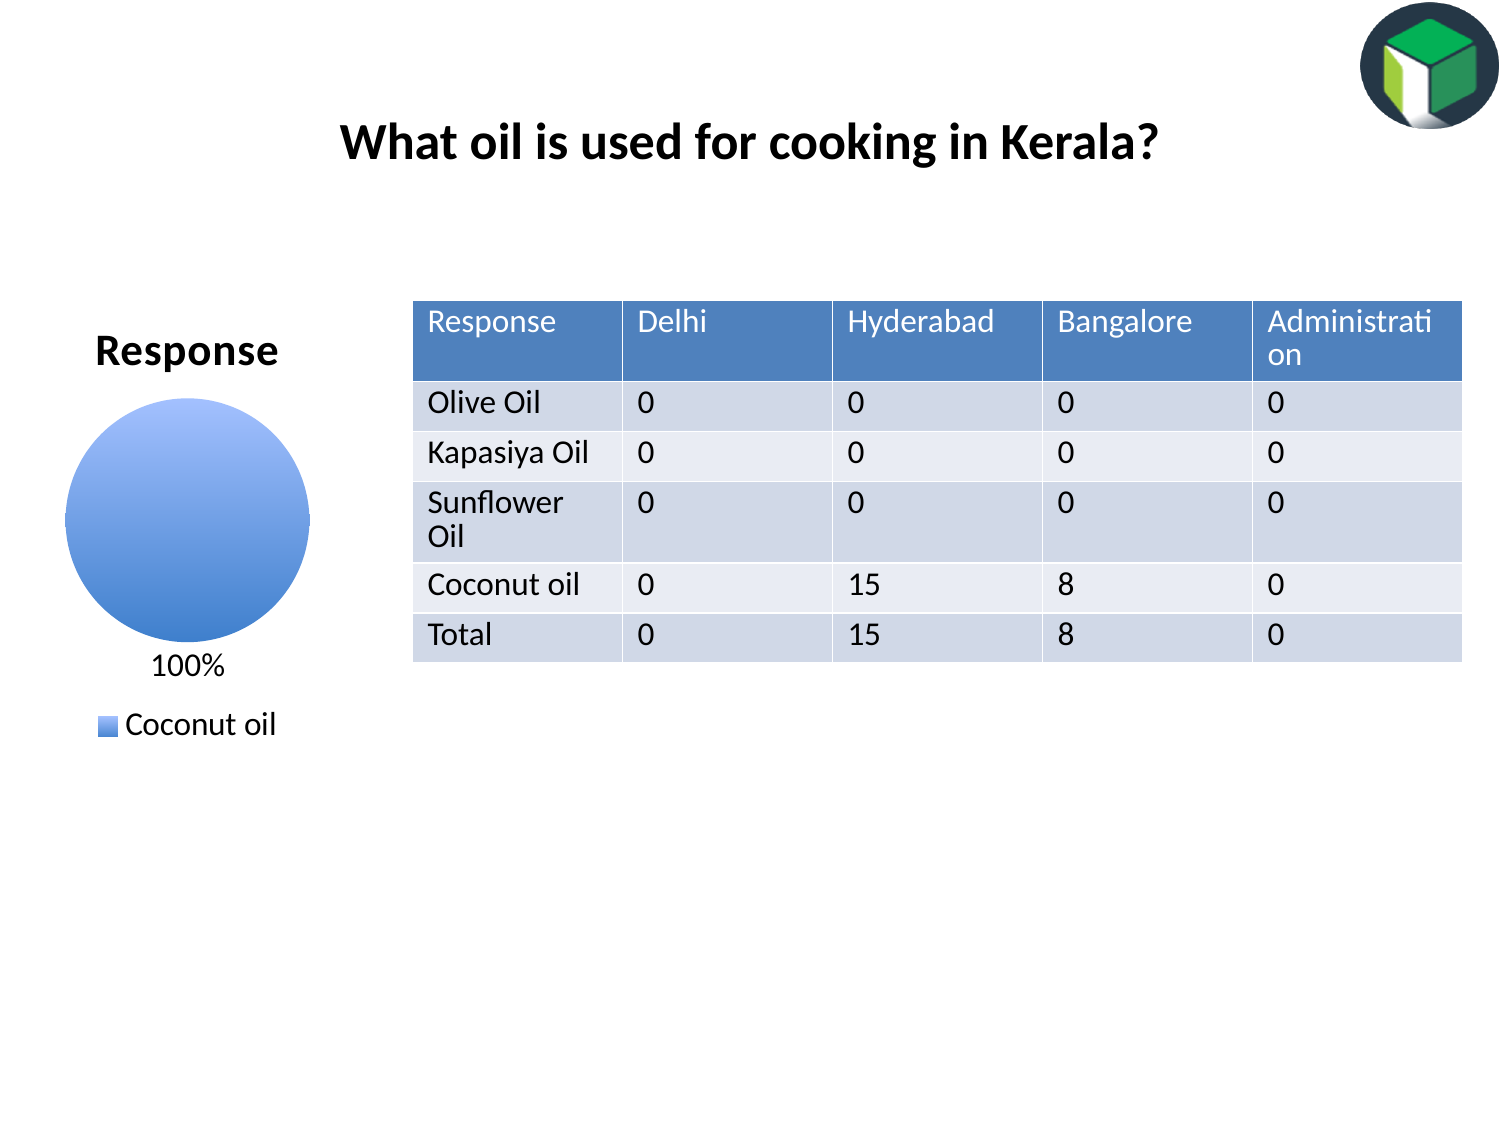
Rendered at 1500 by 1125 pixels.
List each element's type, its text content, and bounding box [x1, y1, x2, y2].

table_cell 0 [1043, 382, 1252, 431]
picture [1360, 2, 1499, 130]
table_cell 0 [1253, 564, 1462, 612]
chart [0, 299, 413, 751]
table_cell Kapasiya Oil [416, 432, 622, 481]
table_cell 0 [623, 614, 832, 662]
table_cell 0 [833, 432, 1042, 481]
table_cell Sunflower Oil [416, 482, 622, 562]
table_header Bangalore [1043, 301, 1252, 381]
table_cell 0 [623, 382, 832, 431]
table_cell 0 [623, 564, 832, 612]
table_header Administration [1253, 301, 1462, 381]
table_cell Coconut oil [416, 564, 622, 612]
table_cell 0 [1043, 432, 1252, 481]
table_cell 15 [833, 564, 1042, 612]
table_cell 15 [833, 614, 1042, 662]
table_cell 0 [1253, 382, 1462, 431]
table_cell 0 [1253, 432, 1462, 481]
table_cell 8 [1043, 564, 1252, 612]
table_cell 0 [623, 482, 832, 562]
table_cell 0 [1253, 614, 1462, 662]
table_cell 0 [1043, 482, 1252, 562]
table_header Delhi [623, 301, 832, 381]
table_cell Olive Oil [416, 382, 622, 431]
table_cell Total [416, 614, 622, 662]
table_cell 0 [833, 482, 1042, 562]
table_cell 8 [1043, 614, 1252, 662]
table_header Hyderabad [833, 301, 1042, 381]
table_header Response [414, 301, 622, 381]
table_cell 0 [1253, 482, 1462, 562]
title What oil is used for cooking in Kerala? [75, 45, 1425, 233]
table_cell 0 [833, 382, 1042, 431]
table_cell 0 [623, 432, 832, 481]
